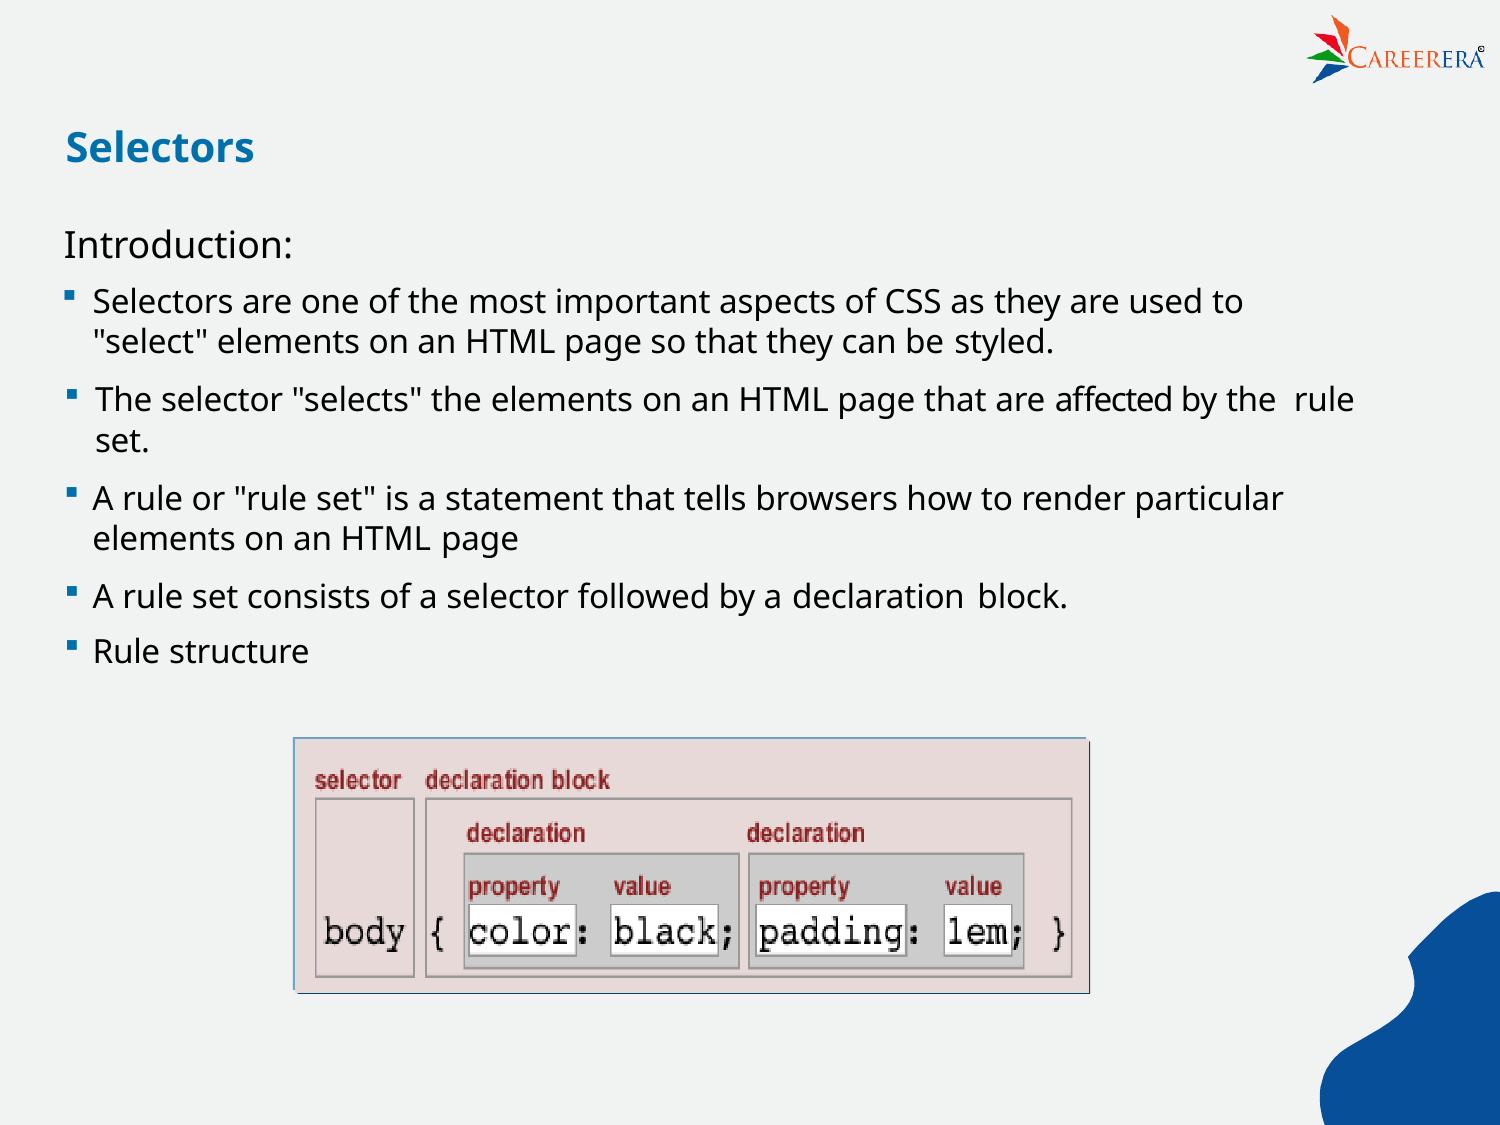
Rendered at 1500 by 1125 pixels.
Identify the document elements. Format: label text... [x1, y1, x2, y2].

text_box [1305, 15, 1485, 84]
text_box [292, 737, 1091, 994]
text_box [1319, 891, 1500, 1125]
title Selectors [63, 118, 285, 202]
text_box R [1477, 44, 1485, 51]
text_box Introduction: Selectors are one of the most important aspects of CSS as they are used to "select" elements on an HTML page so that they can be styled. The selector "selects" the elements on an HTML page that are aﬀected by the rule set. A rule or "rule set" is a statement that tells browsers how to render particular elements on an HTML page A rule set consists of a selector followed by a declaration block. Rule structure [61, 202, 1401, 670]
